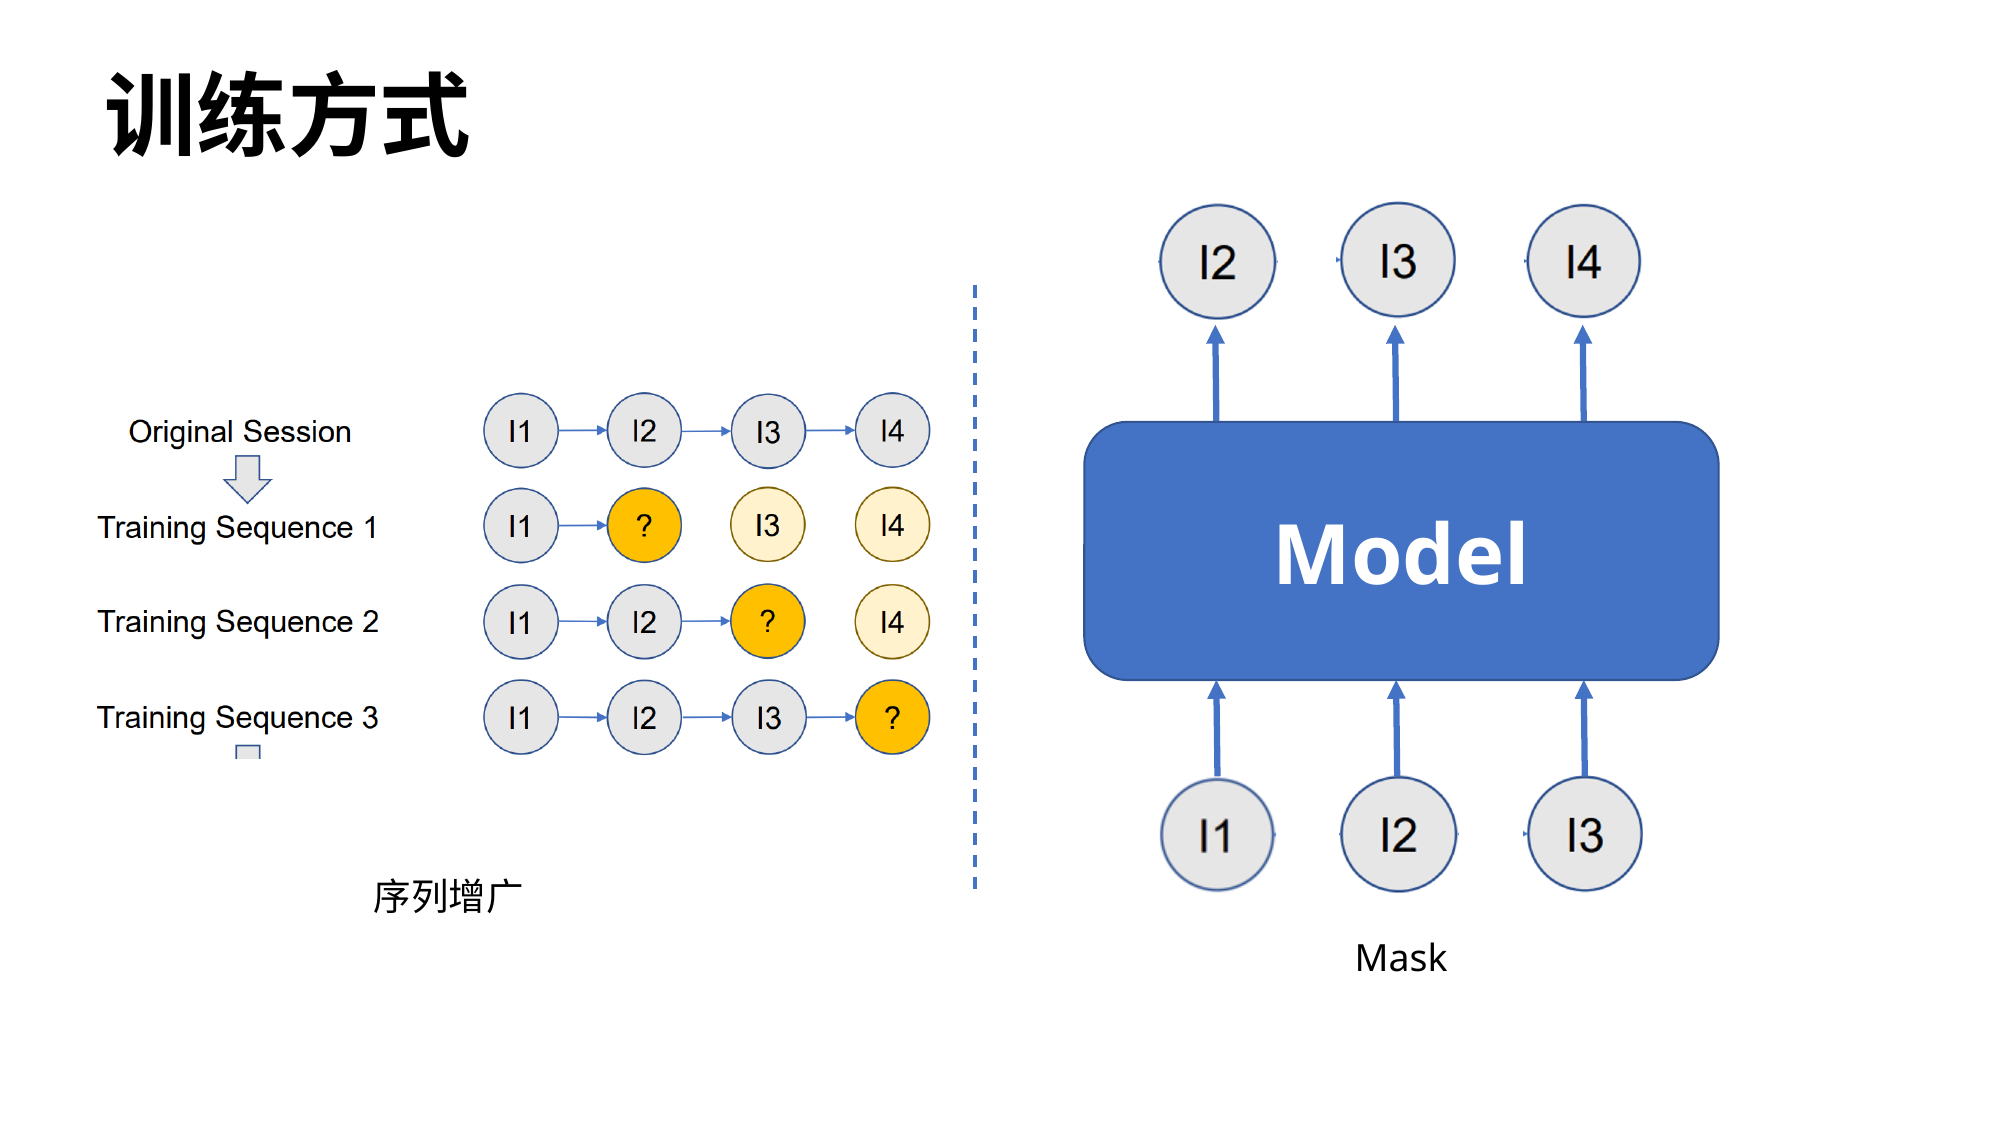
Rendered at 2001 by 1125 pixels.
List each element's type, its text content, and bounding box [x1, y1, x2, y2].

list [89, 387, 953, 759]
text_box Model [1083, 420, 1720, 682]
picture [1336, 198, 1456, 320]
text_box 序列增广 [359, 865, 585, 926]
title 训练方式 [89, 31, 567, 209]
picture [1523, 772, 1643, 894]
text_box Mask [1339, 926, 1470, 987]
picture [1158, 776, 1277, 897]
picture [1158, 202, 1278, 324]
picture [1339, 775, 1459, 897]
picture [1524, 202, 1646, 320]
